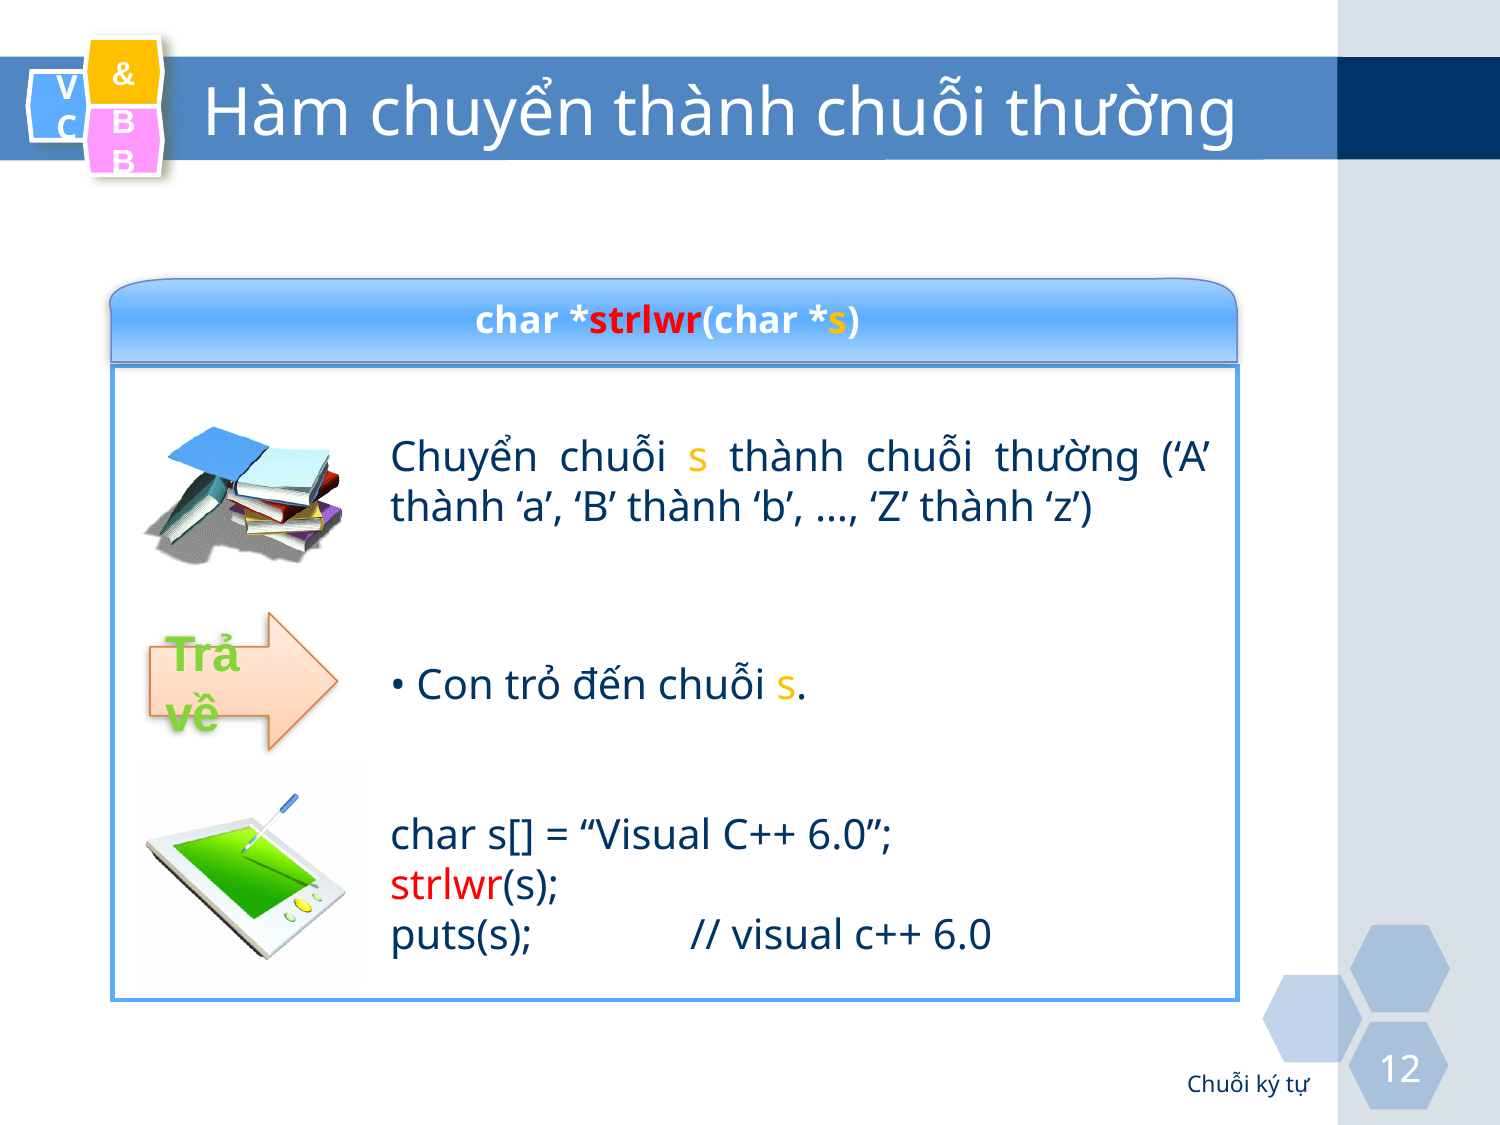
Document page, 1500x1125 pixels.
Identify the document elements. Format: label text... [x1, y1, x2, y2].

text_box char *strlwr(char *s) [109, 278, 1238, 363]
text_box Chuyển chuỗi s thành chuỗi thường (‘A’ thành ‘a’, ‘B’ thành ‘b’, …, ‘Z’ thành ‘z’) [379, 384, 1225, 575]
text_box char s[] = “Visual C++ 6.0”; strlwr(s); puts(s); // visual c++ 6.0 [375, 787, 1225, 979]
text_box Chuỗi ký tự [849, 1062, 1325, 1101]
title Hàm chuyển thành chuỗi thường [187, 62, 1500, 155]
picture [137, 762, 363, 988]
text_box Con trỏ đến chuỗi s. [375, 587, 1225, 779]
text_box [112, 371, 1238, 1000]
picture [124, 374, 376, 575]
text_box Trả về [150, 612, 338, 750]
